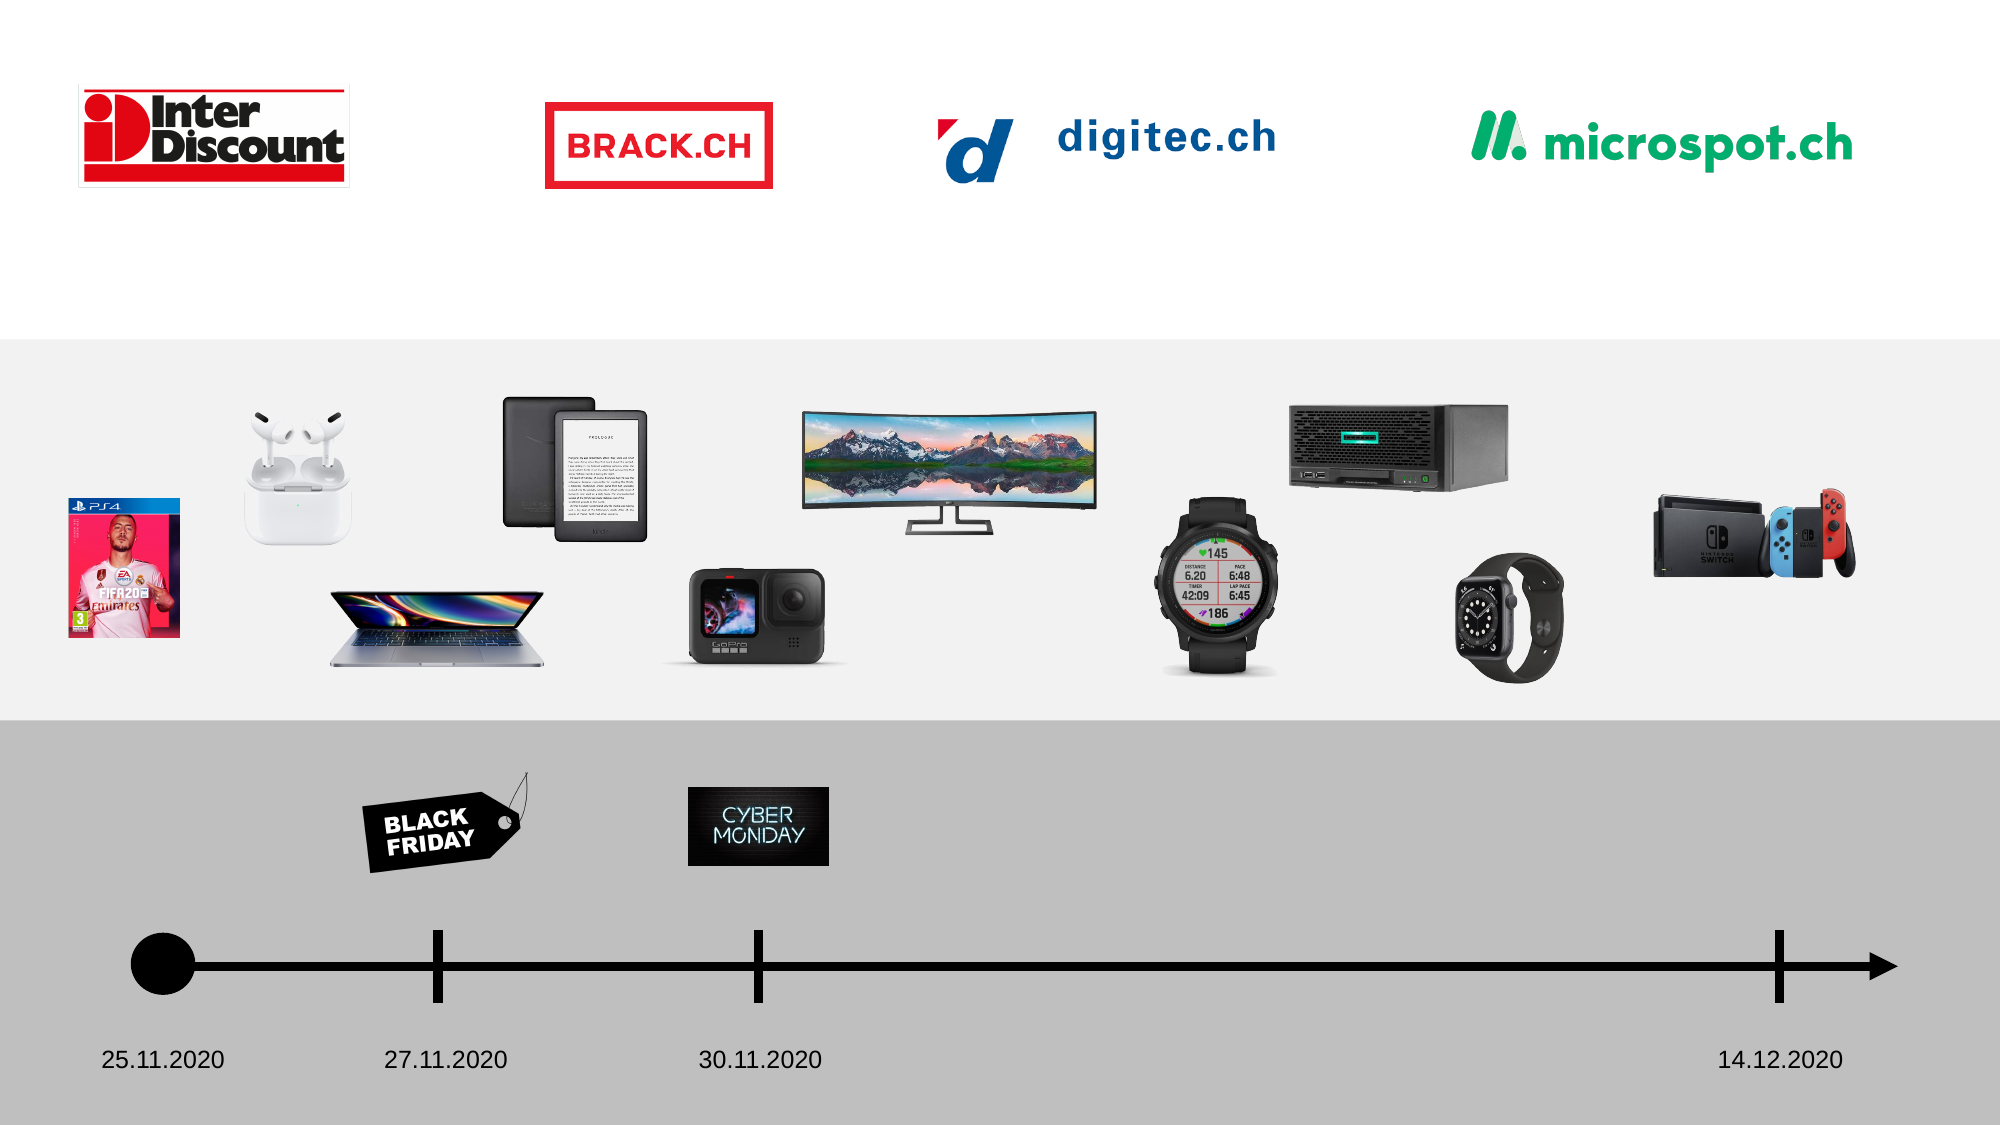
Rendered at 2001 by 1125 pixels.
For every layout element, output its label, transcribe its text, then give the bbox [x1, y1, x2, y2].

picture [1422, 61, 1901, 223]
picture [357, 768, 535, 878]
picture [30, 395, 561, 699]
text_box 25.11.2020 [30, 1023, 296, 1093]
text_box [0, 338, 2000, 721]
picture [688, 787, 829, 866]
text_box [130, 932, 196, 995]
text_box 27.11.2020 [313, 1023, 579, 1093]
text_box [0, 721, 2000, 1125]
picture [1639, 417, 1870, 648]
picture [545, 102, 773, 189]
picture [937, 118, 1276, 184]
text_box 14.12.2020 [1647, 1023, 1914, 1093]
picture [1424, 533, 1594, 703]
picture [490, 381, 1525, 712]
picture [75, 81, 355, 191]
text_box 30.11.2020 [627, 1023, 894, 1093]
